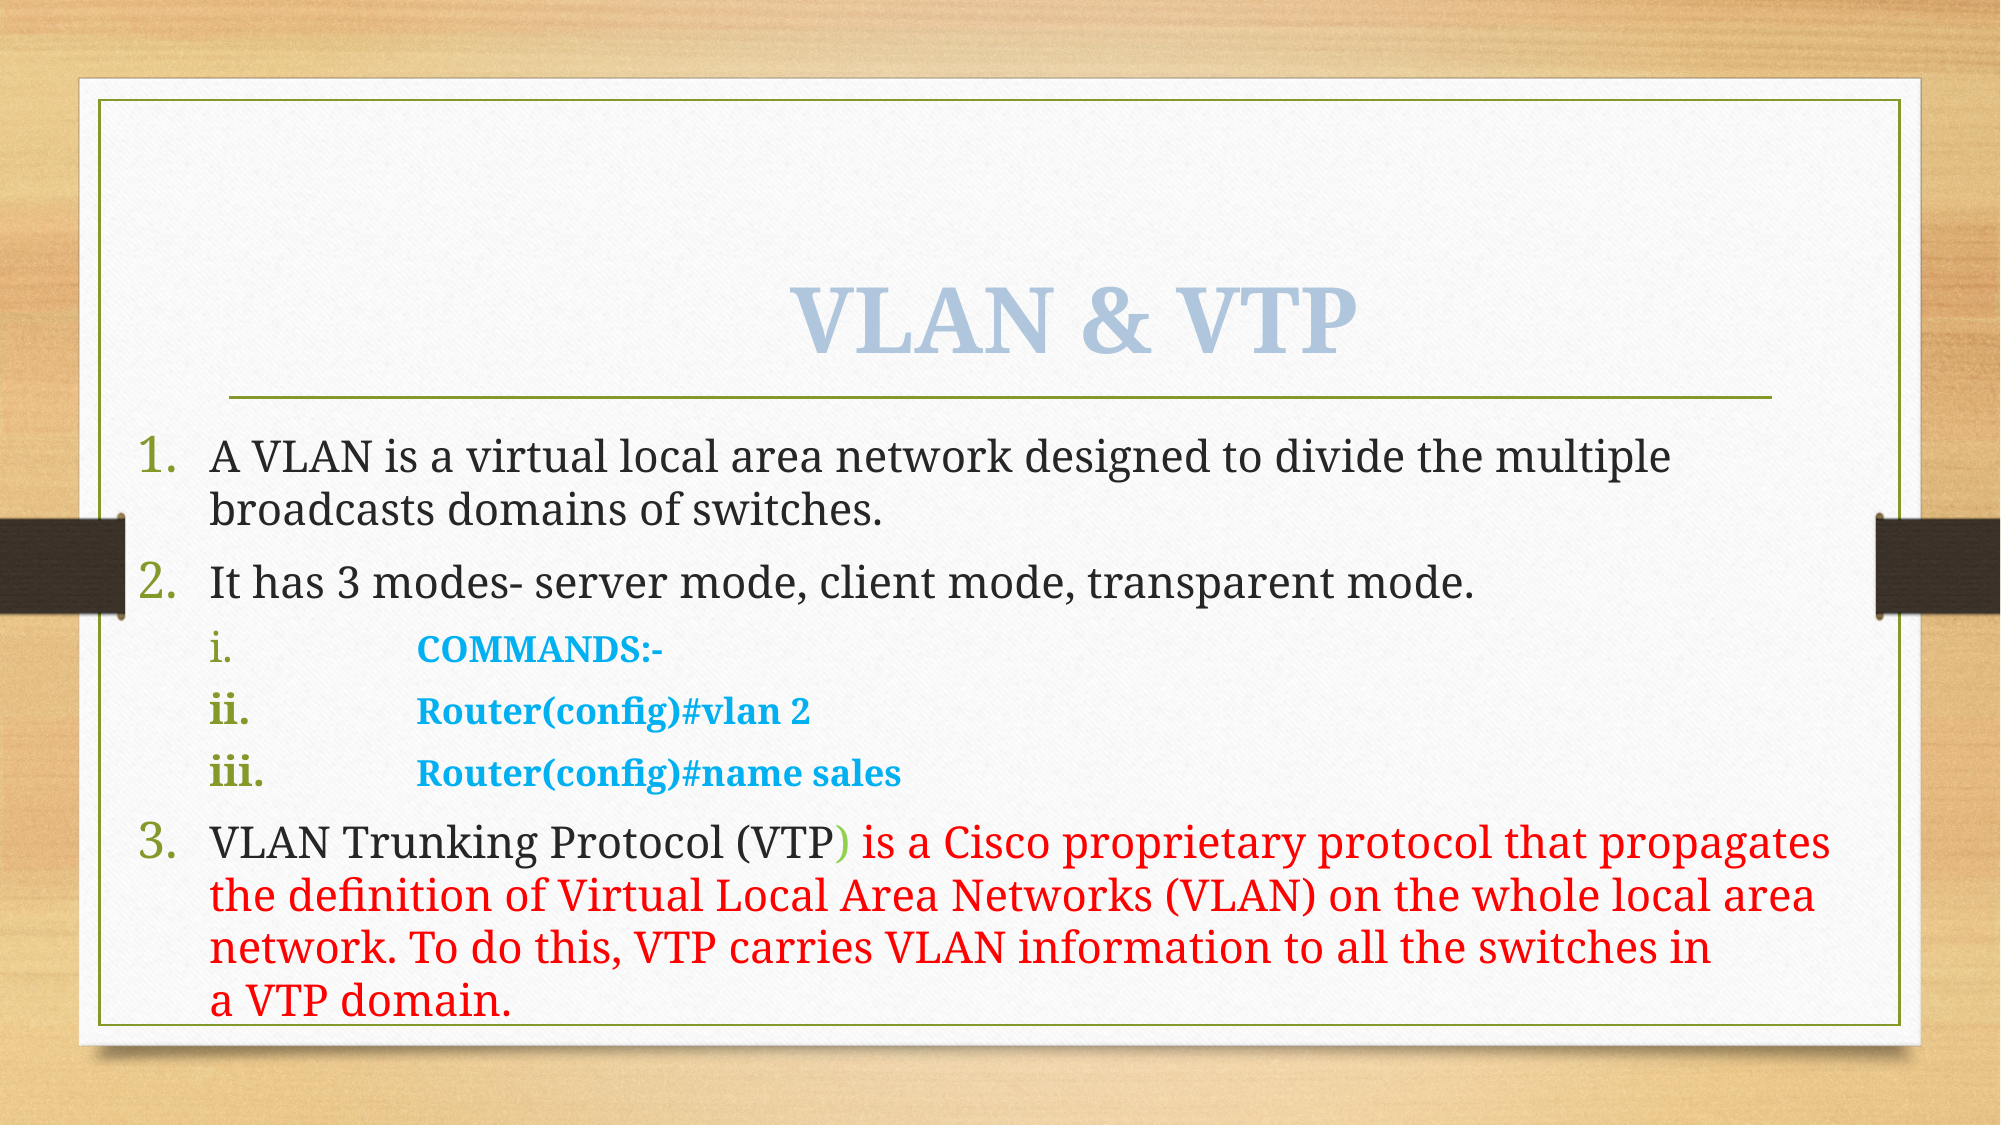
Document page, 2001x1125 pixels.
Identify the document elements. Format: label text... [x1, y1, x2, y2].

list A VLAN is a virtual local area network designed to divide the multiple broadcasts domains of switches. It has 3 modes- server mode, client mode, transparent mode. COMMANDS:- Router(config)#vlan 2 Router(config)#name sales VLAN Trunking Protocol (VTP) is a Cisco proprietary protocol that propagates the definition of Virtual Local Area Networks (VLAN) on the whole local area network. To do this, VTP carries VLAN information to all the switches in a VTP domain. [122, 420, 1878, 1039]
title VLAN & VTP [365, 212, 1635, 420]
picture [0, 0, 2001, 1125]
